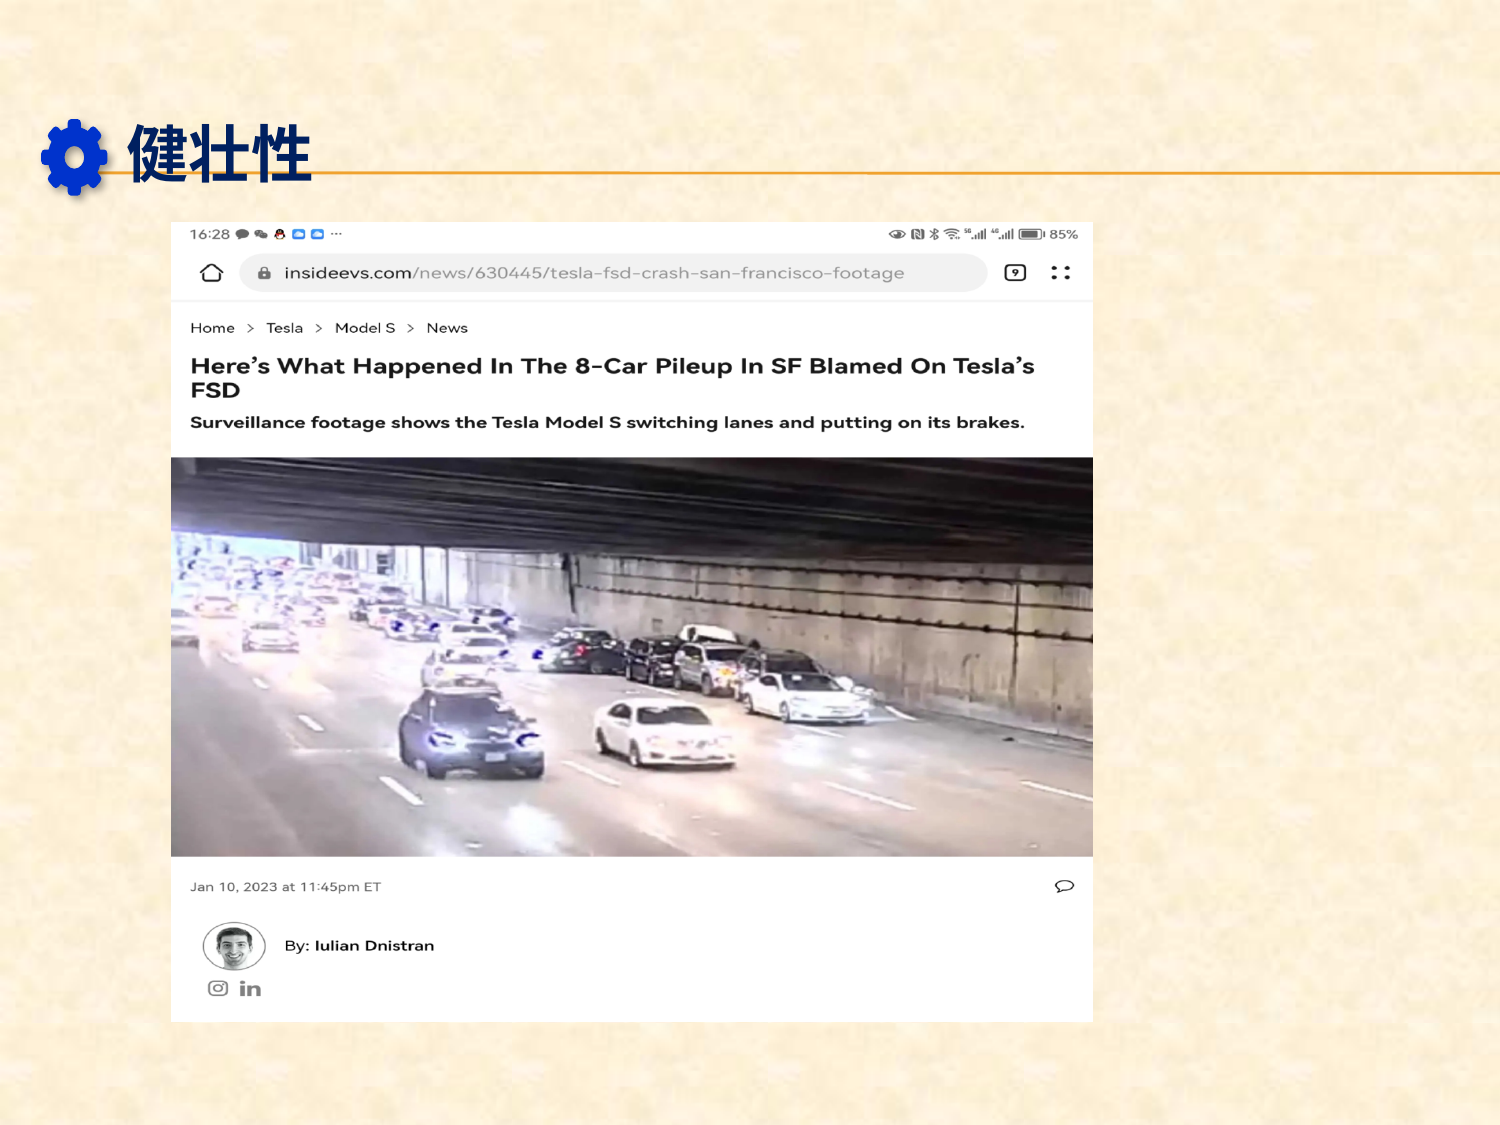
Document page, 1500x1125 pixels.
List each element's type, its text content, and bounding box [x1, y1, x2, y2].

picture [65, 147, 84, 168]
text_box 健壮性 [115, 109, 812, 196]
picture [0, 0, 1500, 1125]
text_box [41, 119, 108, 196]
